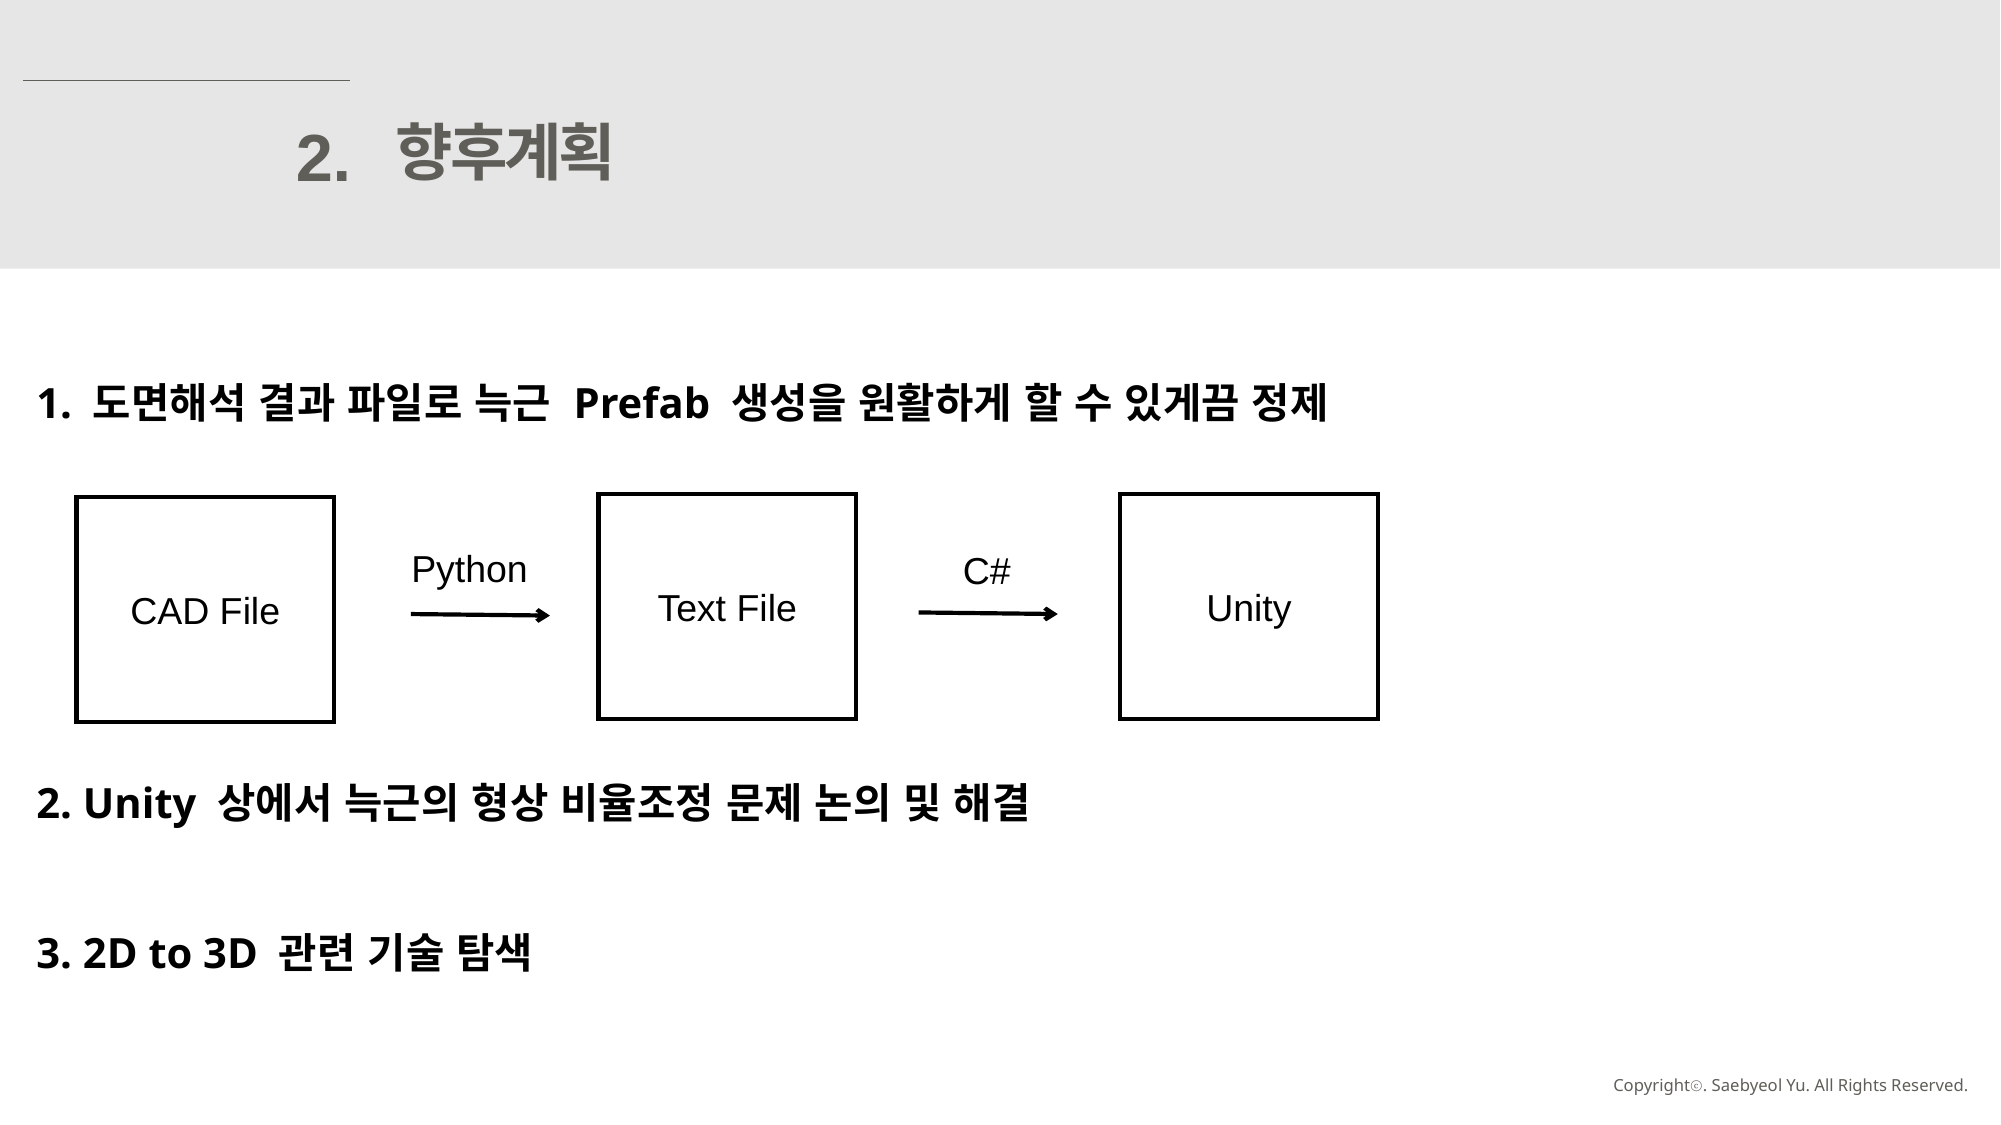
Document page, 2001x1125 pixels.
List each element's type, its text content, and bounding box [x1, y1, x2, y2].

text_box CAD File [75, 496, 335, 723]
text_box Python [371, 538, 568, 598]
text_box Unity [1119, 493, 1379, 720]
text_box Text File [597, 493, 857, 720]
text_box [0, 0, 2000, 265]
text_box 2. [280, 106, 366, 202]
text_box C# [888, 540, 1085, 599]
text_box 1. 도면해석 결과 파일로 늑근 Prefab 생성을 원활하게 할 수 있게끔 정제 2. Unity 상에서 늑근의 형상 비율조정 문제 논의 및 해결 3. 2D to 3D 관련 기술 탐색 [0, 265, 2000, 1050]
text_box 향후계획 [381, 105, 632, 196]
